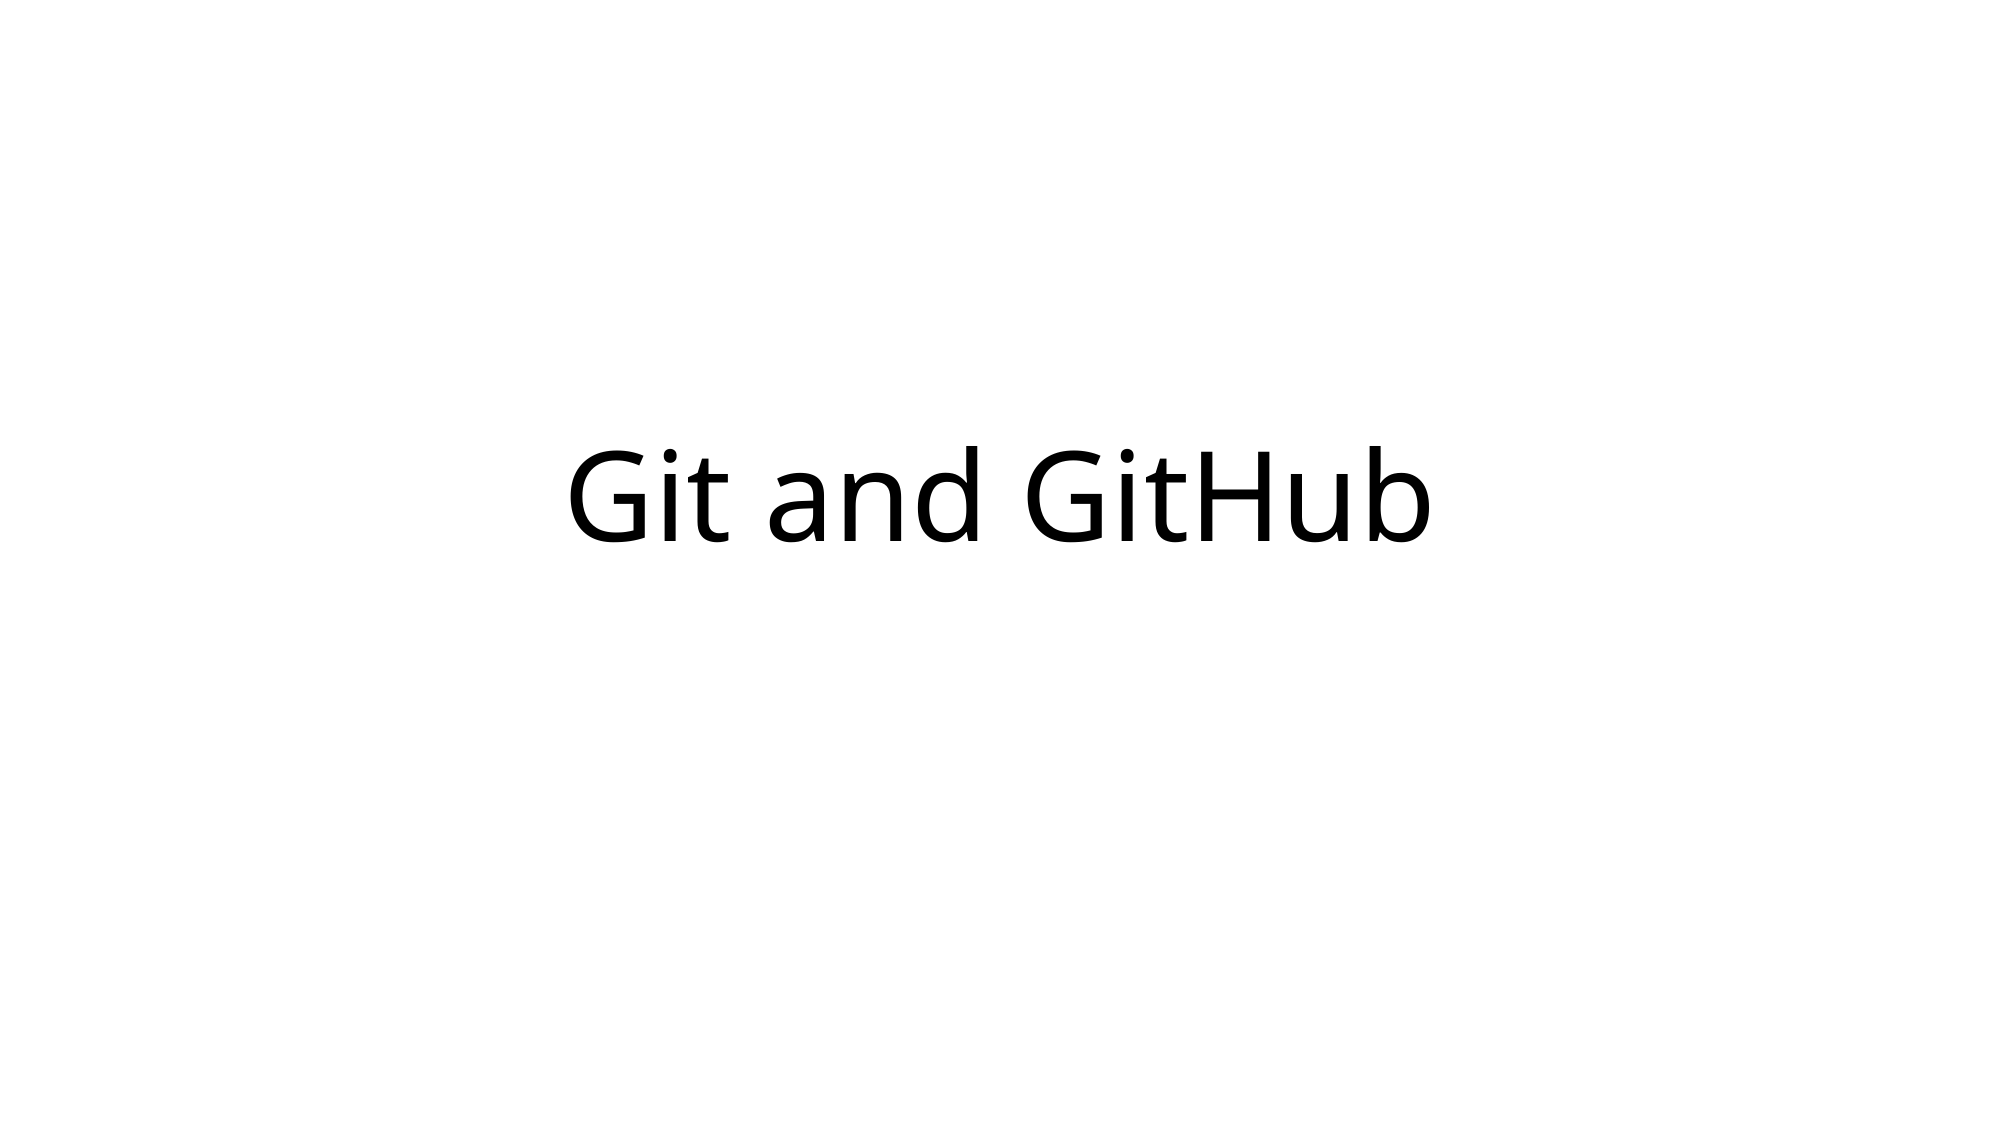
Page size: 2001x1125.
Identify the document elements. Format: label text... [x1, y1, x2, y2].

title Git and GitHub [249, 184, 1750, 576]
